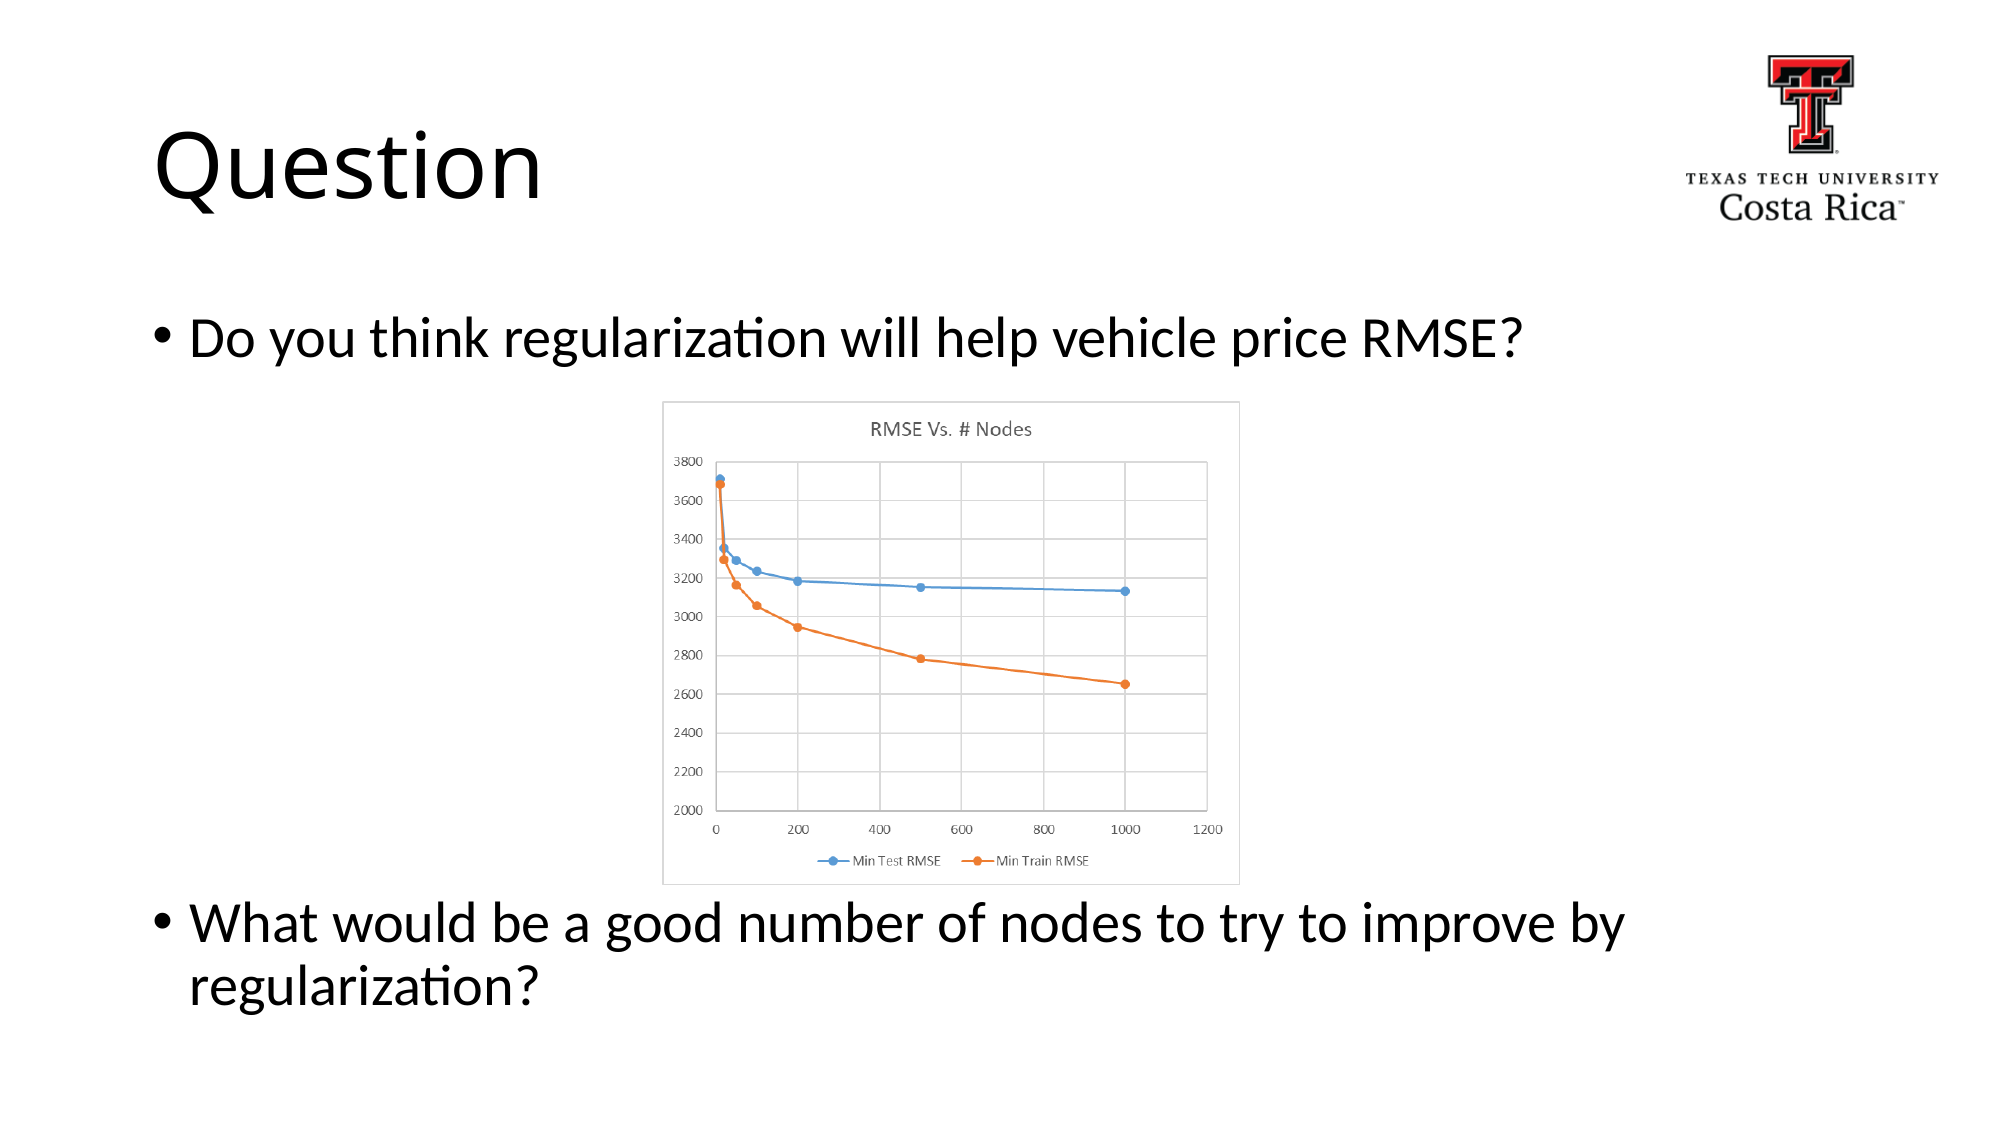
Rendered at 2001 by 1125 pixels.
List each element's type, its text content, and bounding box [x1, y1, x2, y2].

title Question [137, 59, 1863, 278]
picture [662, 401, 1240, 885]
picture [1664, 30, 1964, 251]
list Do you think regularization will help vehicle price RMSE? What would be a good number of nodes to try to improve by regularization? [137, 299, 1863, 1066]
